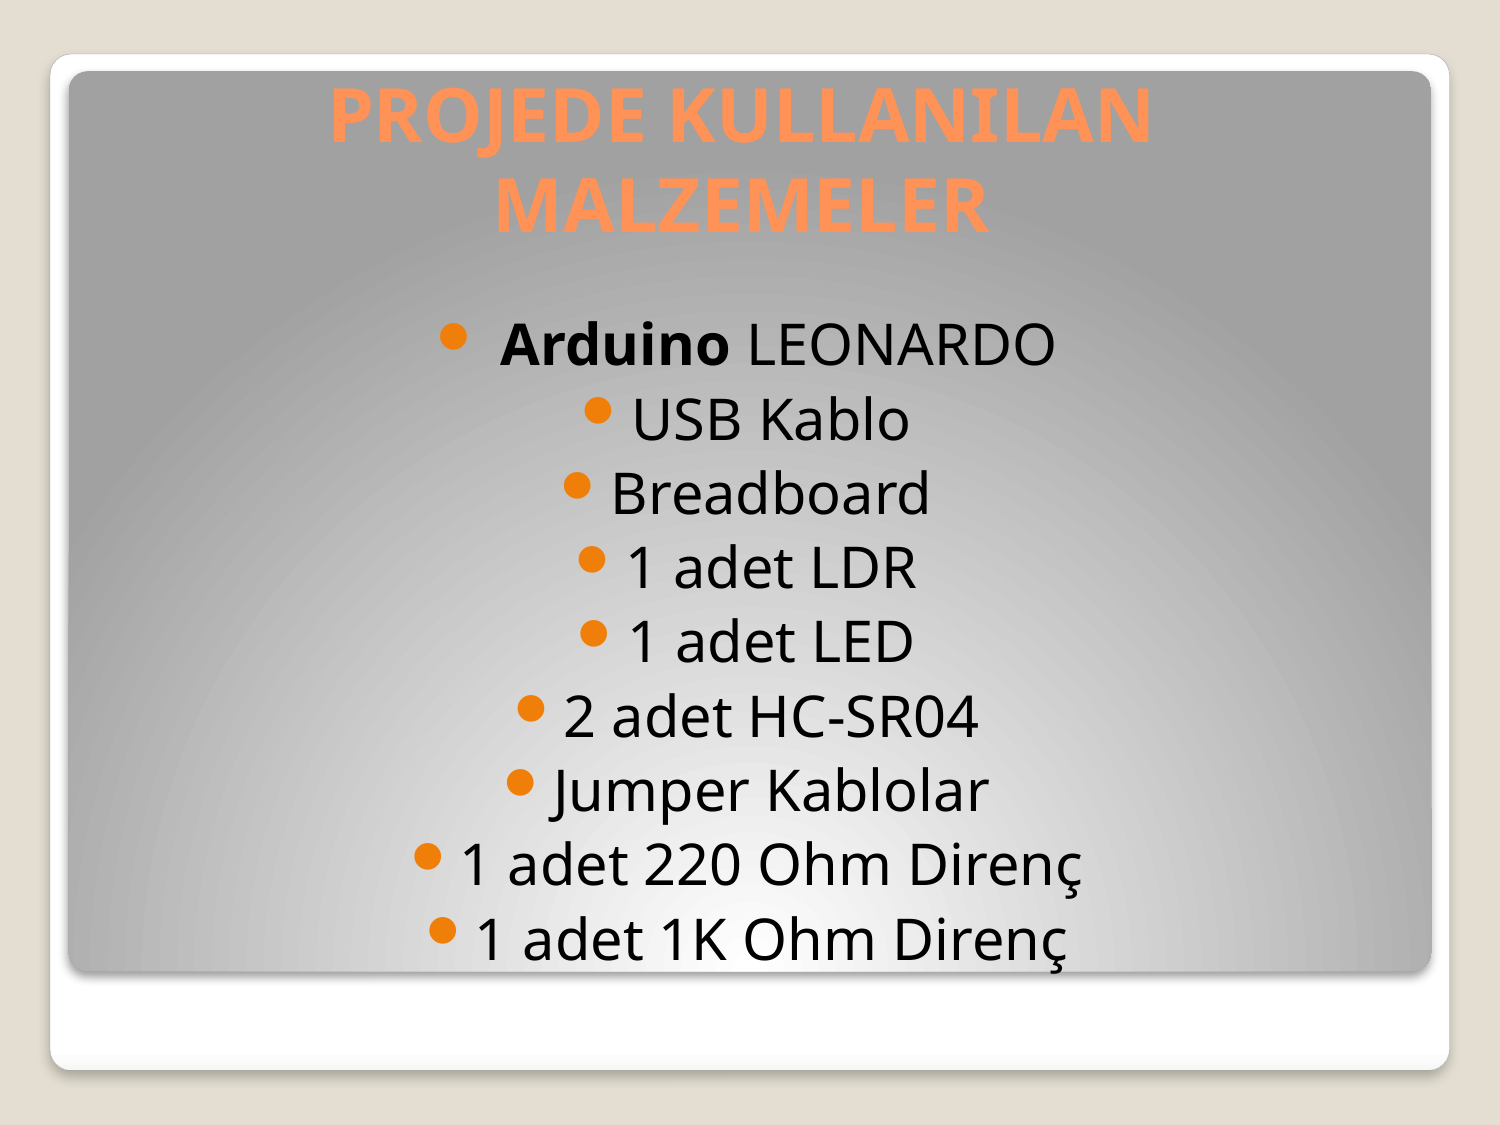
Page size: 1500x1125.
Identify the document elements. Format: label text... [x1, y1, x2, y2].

list Arduino LEONARDO USB Kablo Breadboard 1 adet LDR 1 adet LED 2 adet HC-SR04 Jumper Kablolar 1 adet 220 Ohm Direnç 1 adet 1K Ohm Direnç [70, 292, 1413, 980]
title PROJEDE KULLANILAN MALZEMELER [70, 82, 1413, 255]
